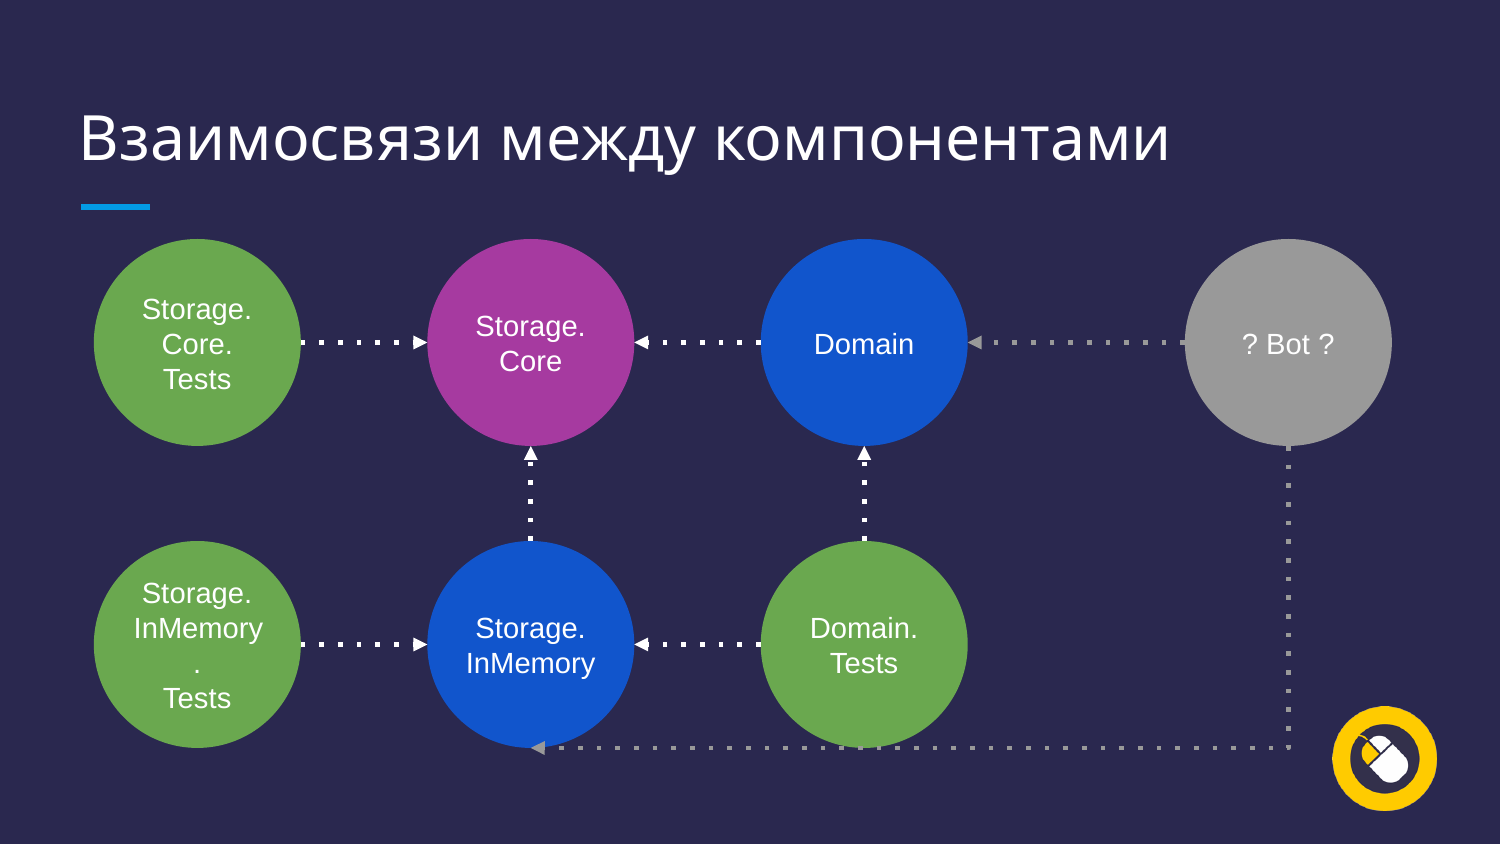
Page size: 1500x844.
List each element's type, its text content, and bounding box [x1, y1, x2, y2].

text_box Storage. InMemory [427, 541, 635, 748]
title Взаимосвязи между компонентами [63, 75, 1437, 188]
text_box Storage. Core [427, 238, 635, 446]
picture [1332, 706, 1437, 811]
text_box Storage. InMemory. Tests [93, 541, 301, 748]
text_box ? Bot ? [1184, 238, 1392, 446]
text_box Storage. Core. Tests [93, 238, 301, 446]
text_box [758, 217, 1061, 844]
